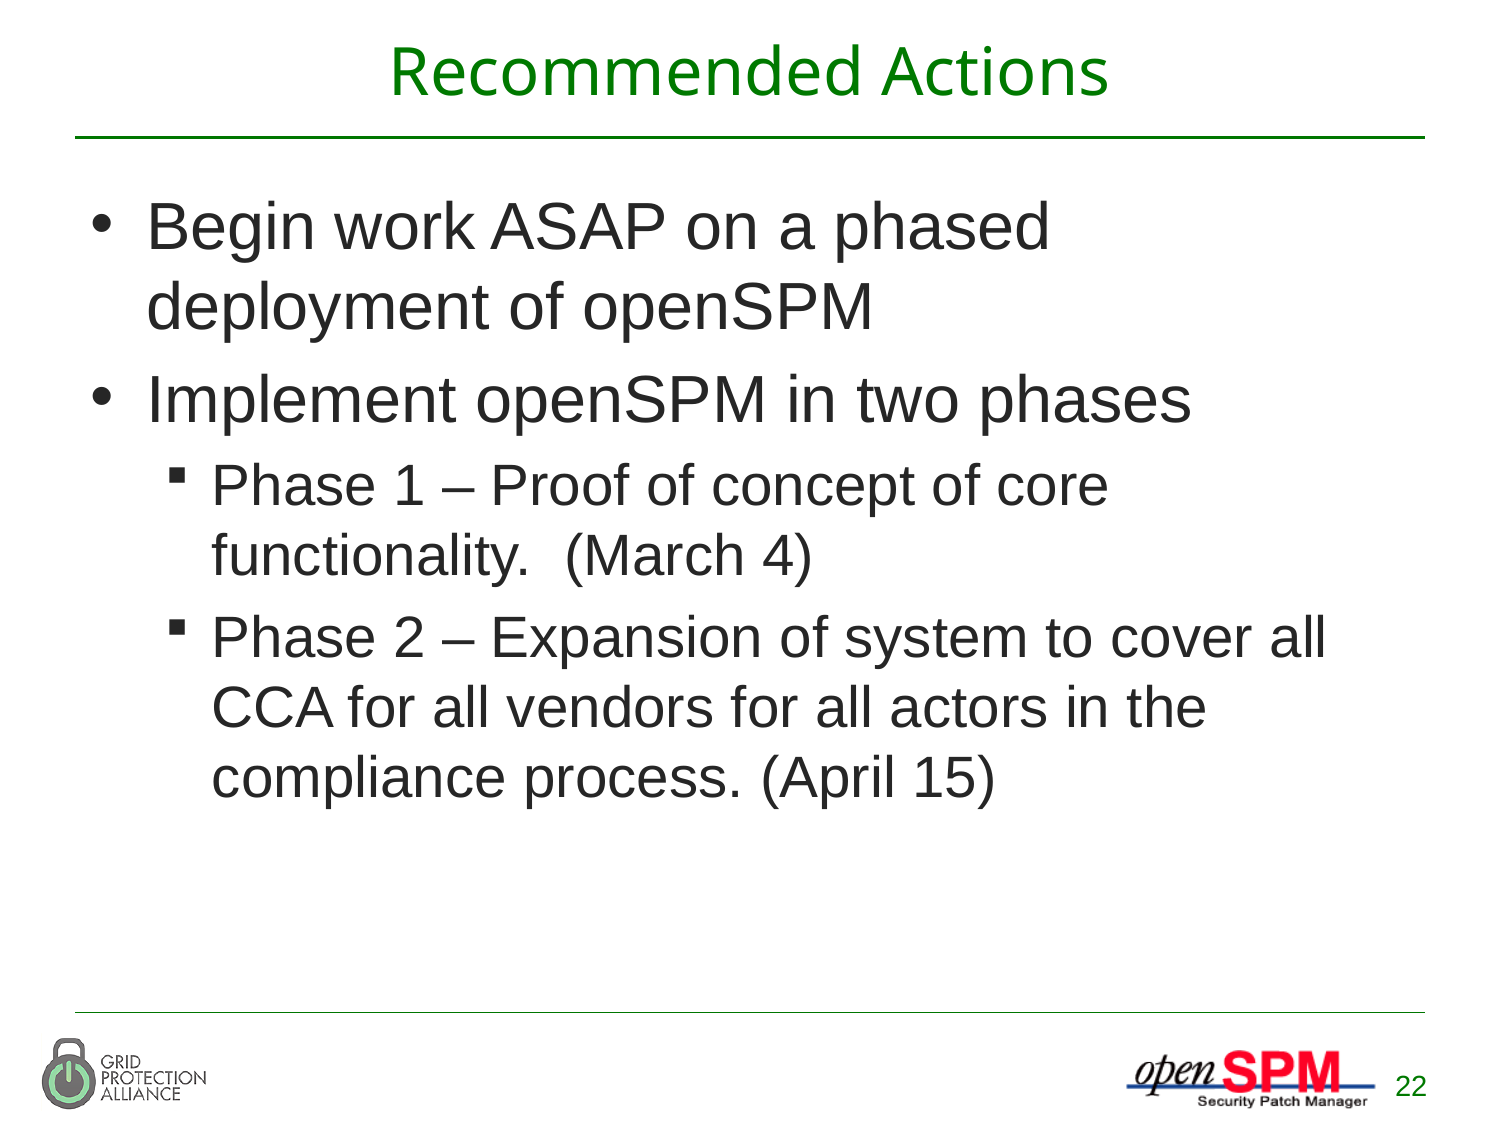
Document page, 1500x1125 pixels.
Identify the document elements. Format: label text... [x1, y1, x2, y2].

title Recommended Actions [75, 0, 1425, 138]
picture [41, 1033, 207, 1111]
list Begin work ASAP on a phased deployment of openSPM Implement openSPM in two phases Phase 1 – Proof of concept of core functionality. (March 4) Phase 2 – Expansion of system to cover all CCA for all vendors for all actors in the compliance process. (April 15) [75, 174, 1425, 1013]
picture [1125, 1049, 1378, 1110]
